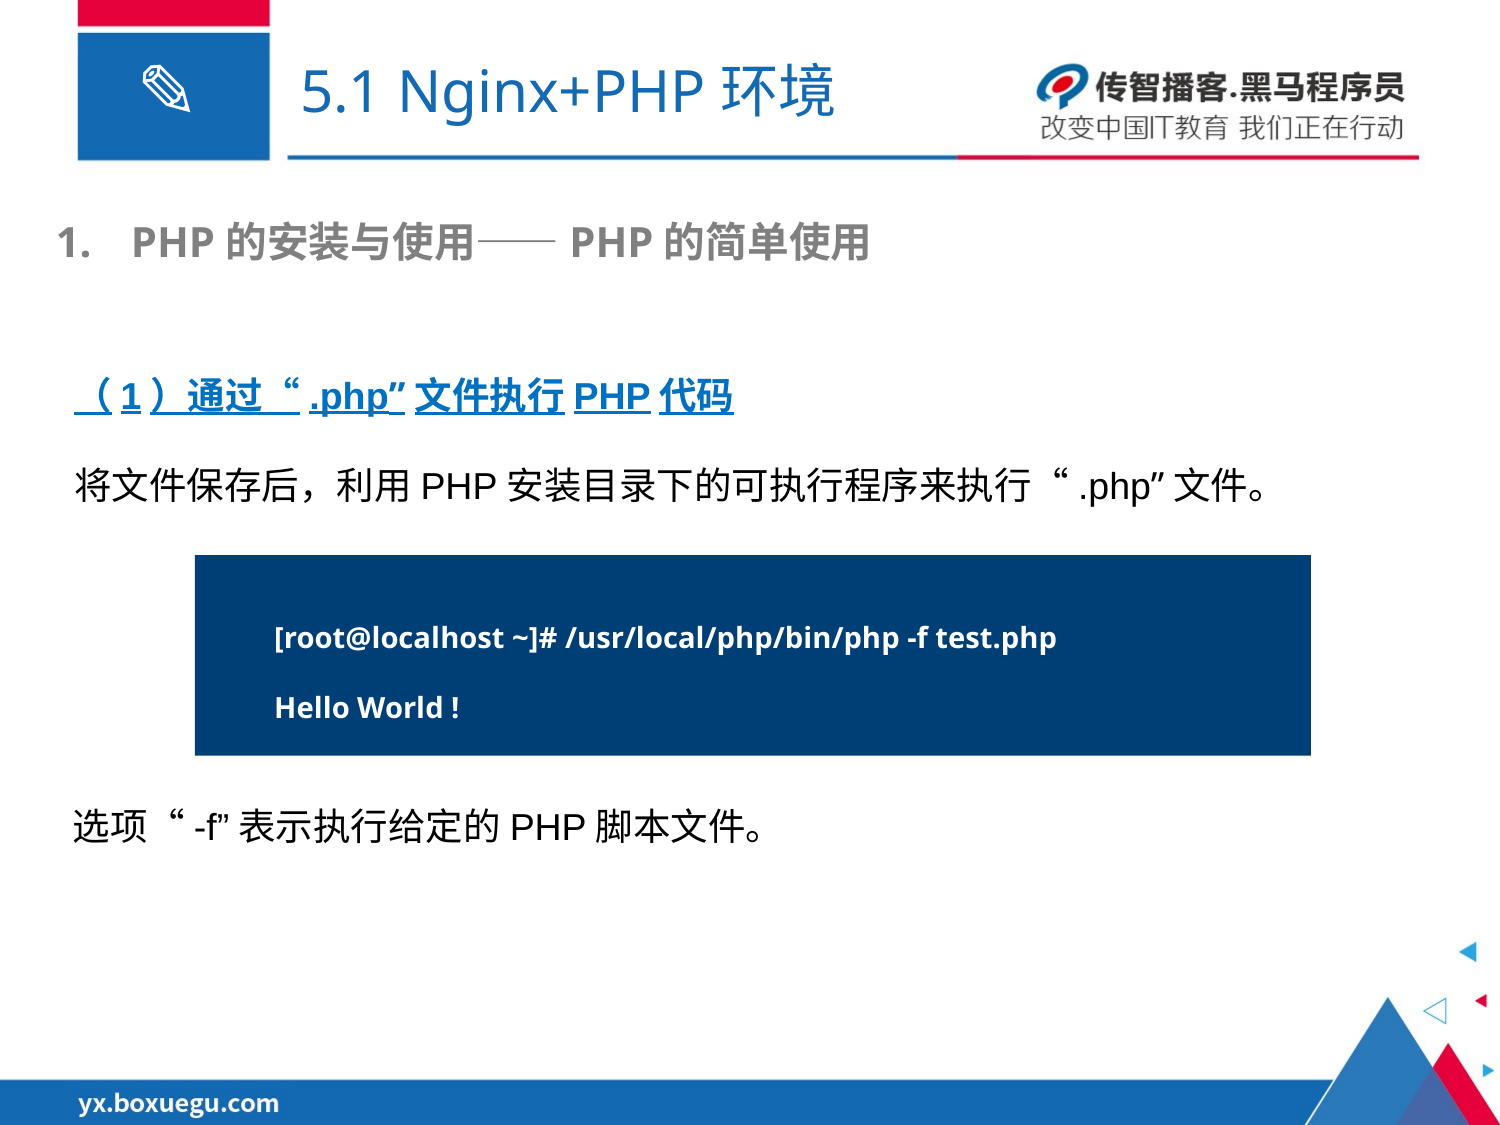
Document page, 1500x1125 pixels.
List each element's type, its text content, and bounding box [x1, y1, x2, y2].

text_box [194, 554, 1312, 756]
text_box 选项“-f”表示执行给定的PHP脚本文件。 [57, 795, 799, 855]
title 5.1 Nginx+PHP环境 [285, 25, 1137, 153]
text_box PHP的安装与使用——PHP的简单使用 [41, 208, 1424, 274]
text_box （1）通过“.php”文件执行PHP代码 将文件保存后，利用PHP安装目录下的可执行程序来执行“.php”文件。 [59, 319, 1438, 515]
picture [0, 0, 1500, 1125]
